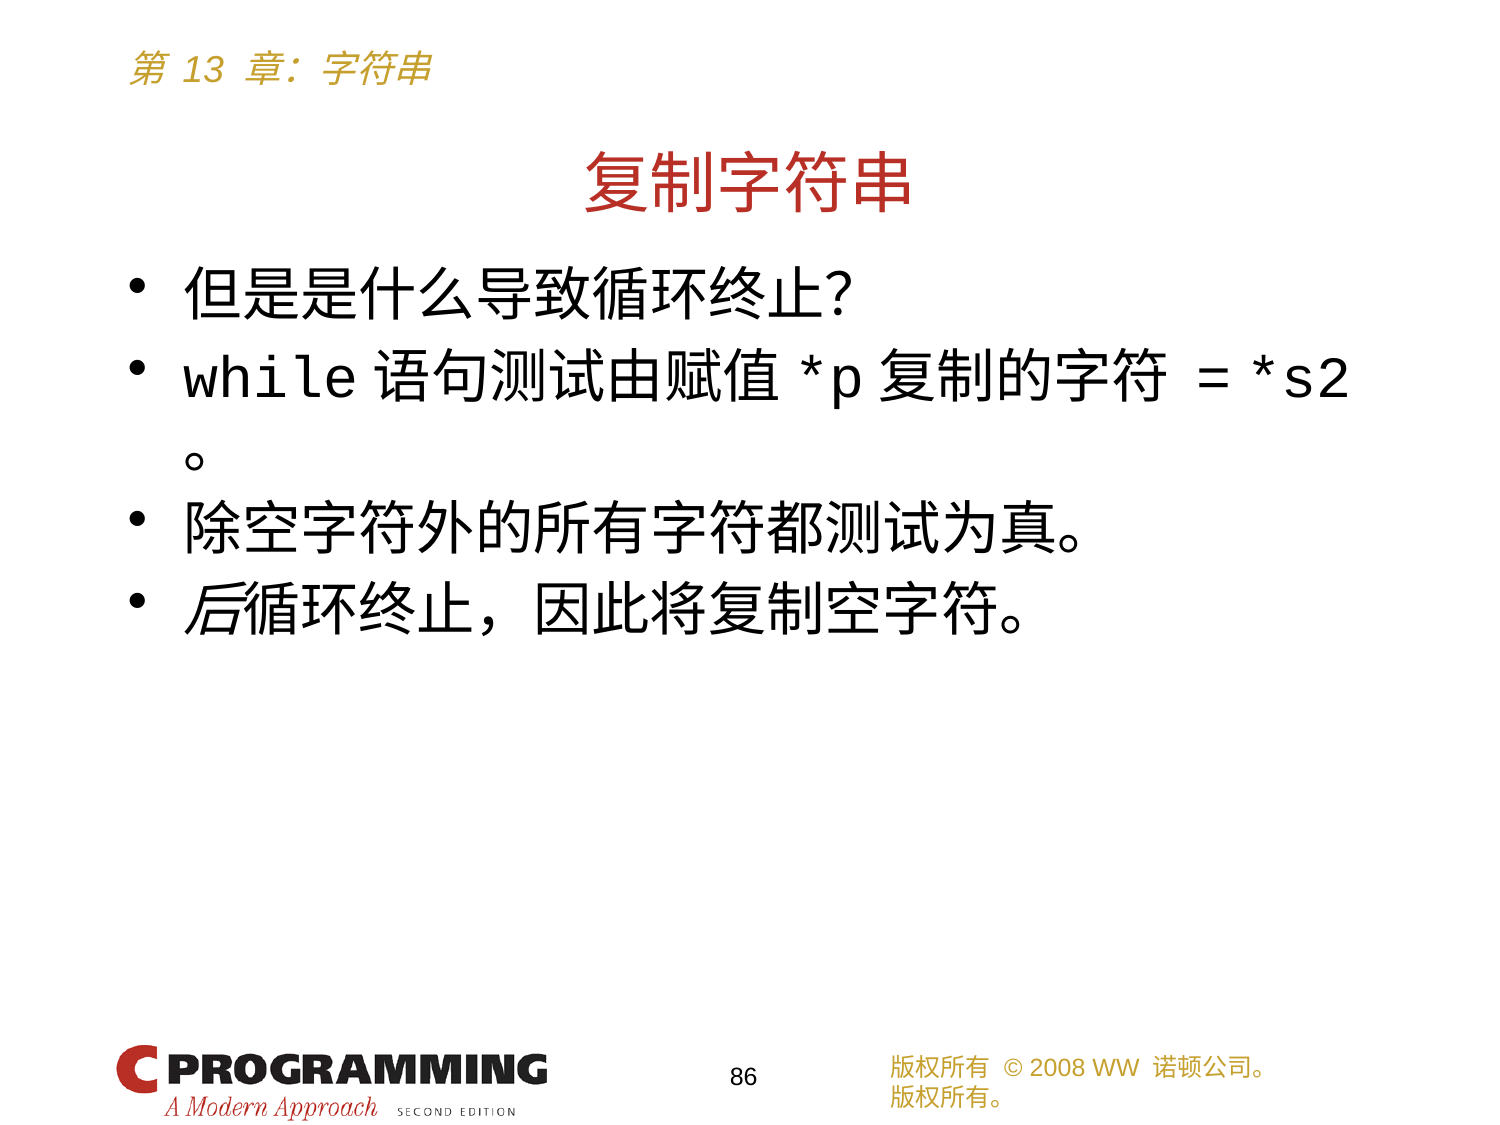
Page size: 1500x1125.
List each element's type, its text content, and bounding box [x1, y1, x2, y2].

title 复制字符串 [112, 125, 1388, 238]
list 但是是什么导致循环终止？ while语句测试由赋值*p复制的字符 = *s2 。 除空字符外的所有字符都测试为真。 后循环终止，因此将复制空字符。 [112, 249, 1388, 1038]
slide_number 86 [687, 1049, 801, 1101]
footer 版权所有 © 2008 WW 诺顿公司。 版权所有。 [874, 1043, 1388, 1119]
picture [112, 1041, 550, 1123]
